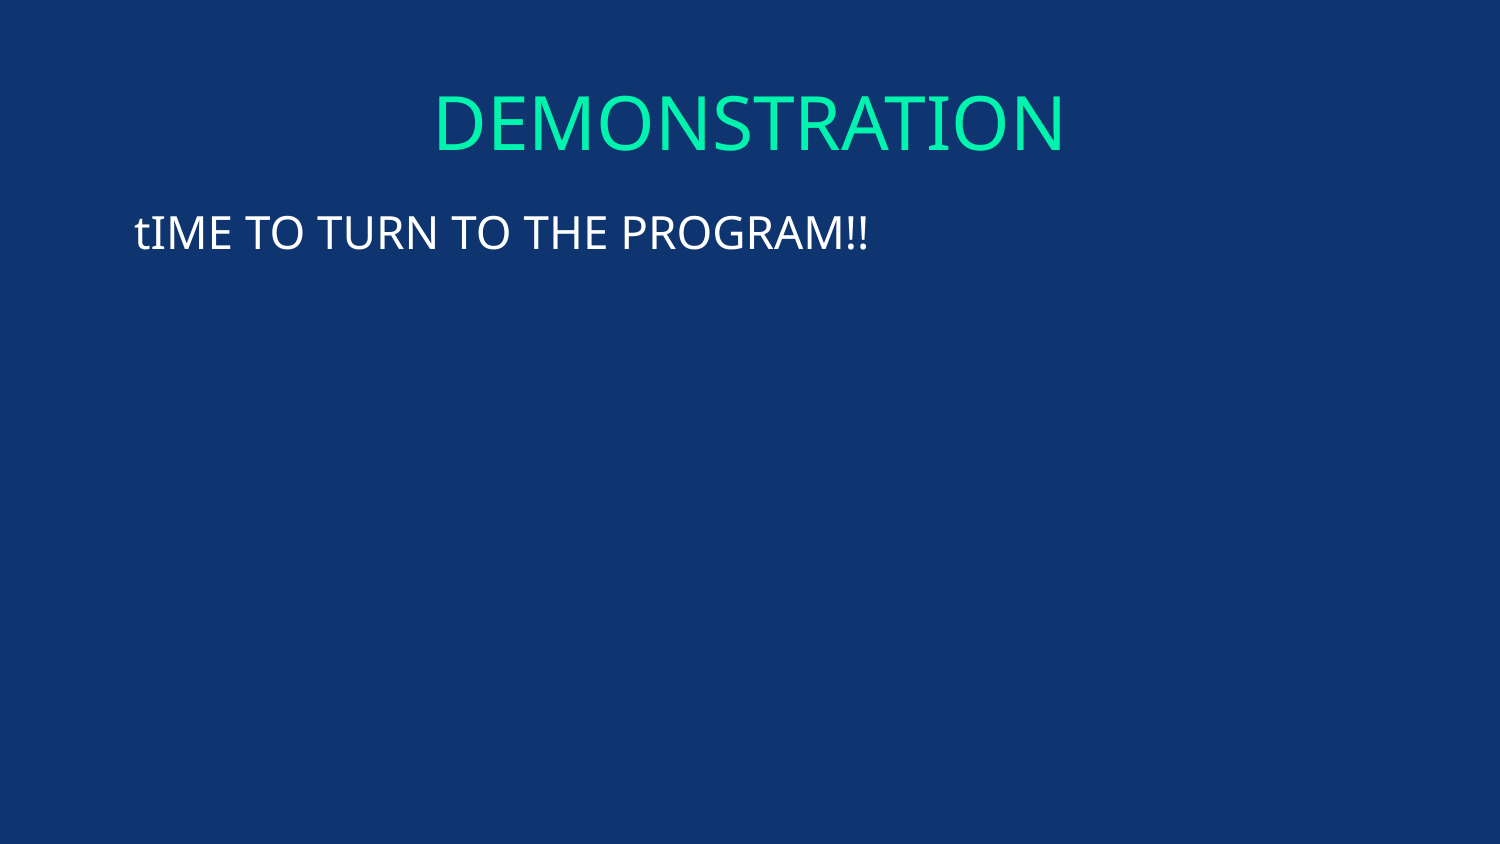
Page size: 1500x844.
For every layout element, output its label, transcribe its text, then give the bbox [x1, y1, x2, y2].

title DEMONSTRATION [118, 75, 1382, 156]
list tIME TO TURN TO THE PROGRAM!! [134, 203, 1366, 750]
